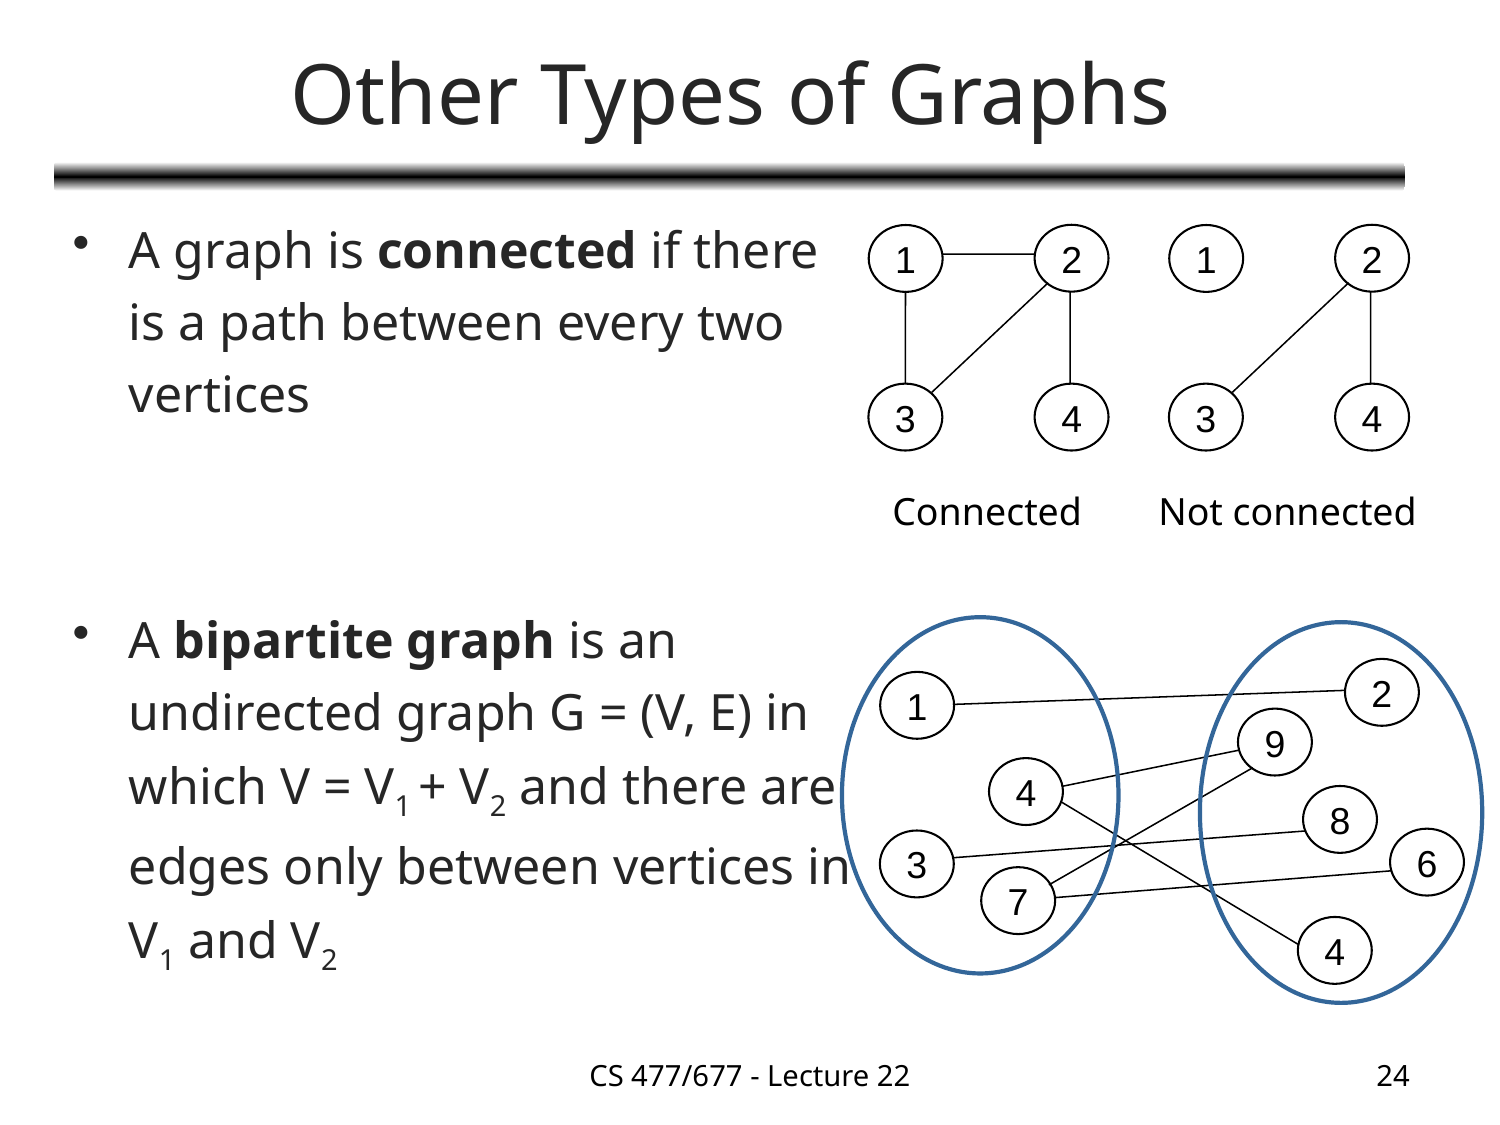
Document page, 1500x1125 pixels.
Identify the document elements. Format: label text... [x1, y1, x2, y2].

slide_number 24 [1074, 1049, 1426, 1103]
footer CS 477/677 - Lecture 22 [512, 1049, 988, 1103]
list A graph is connected if there is a path between every two vertices A bipartite graph is an undirected graph G = (V, E) in which V = V1 + V2 and there are edges only between vertices in V1 and V2 [57, 198, 868, 1033]
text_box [868, 224, 1109, 451]
text_box Not connected [1143, 480, 1432, 541]
title Other Types of Graphs [55, 16, 1407, 166]
text_box Connected [877, 480, 1098, 541]
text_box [841, 616, 1483, 1004]
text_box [1168, 224, 1410, 451]
